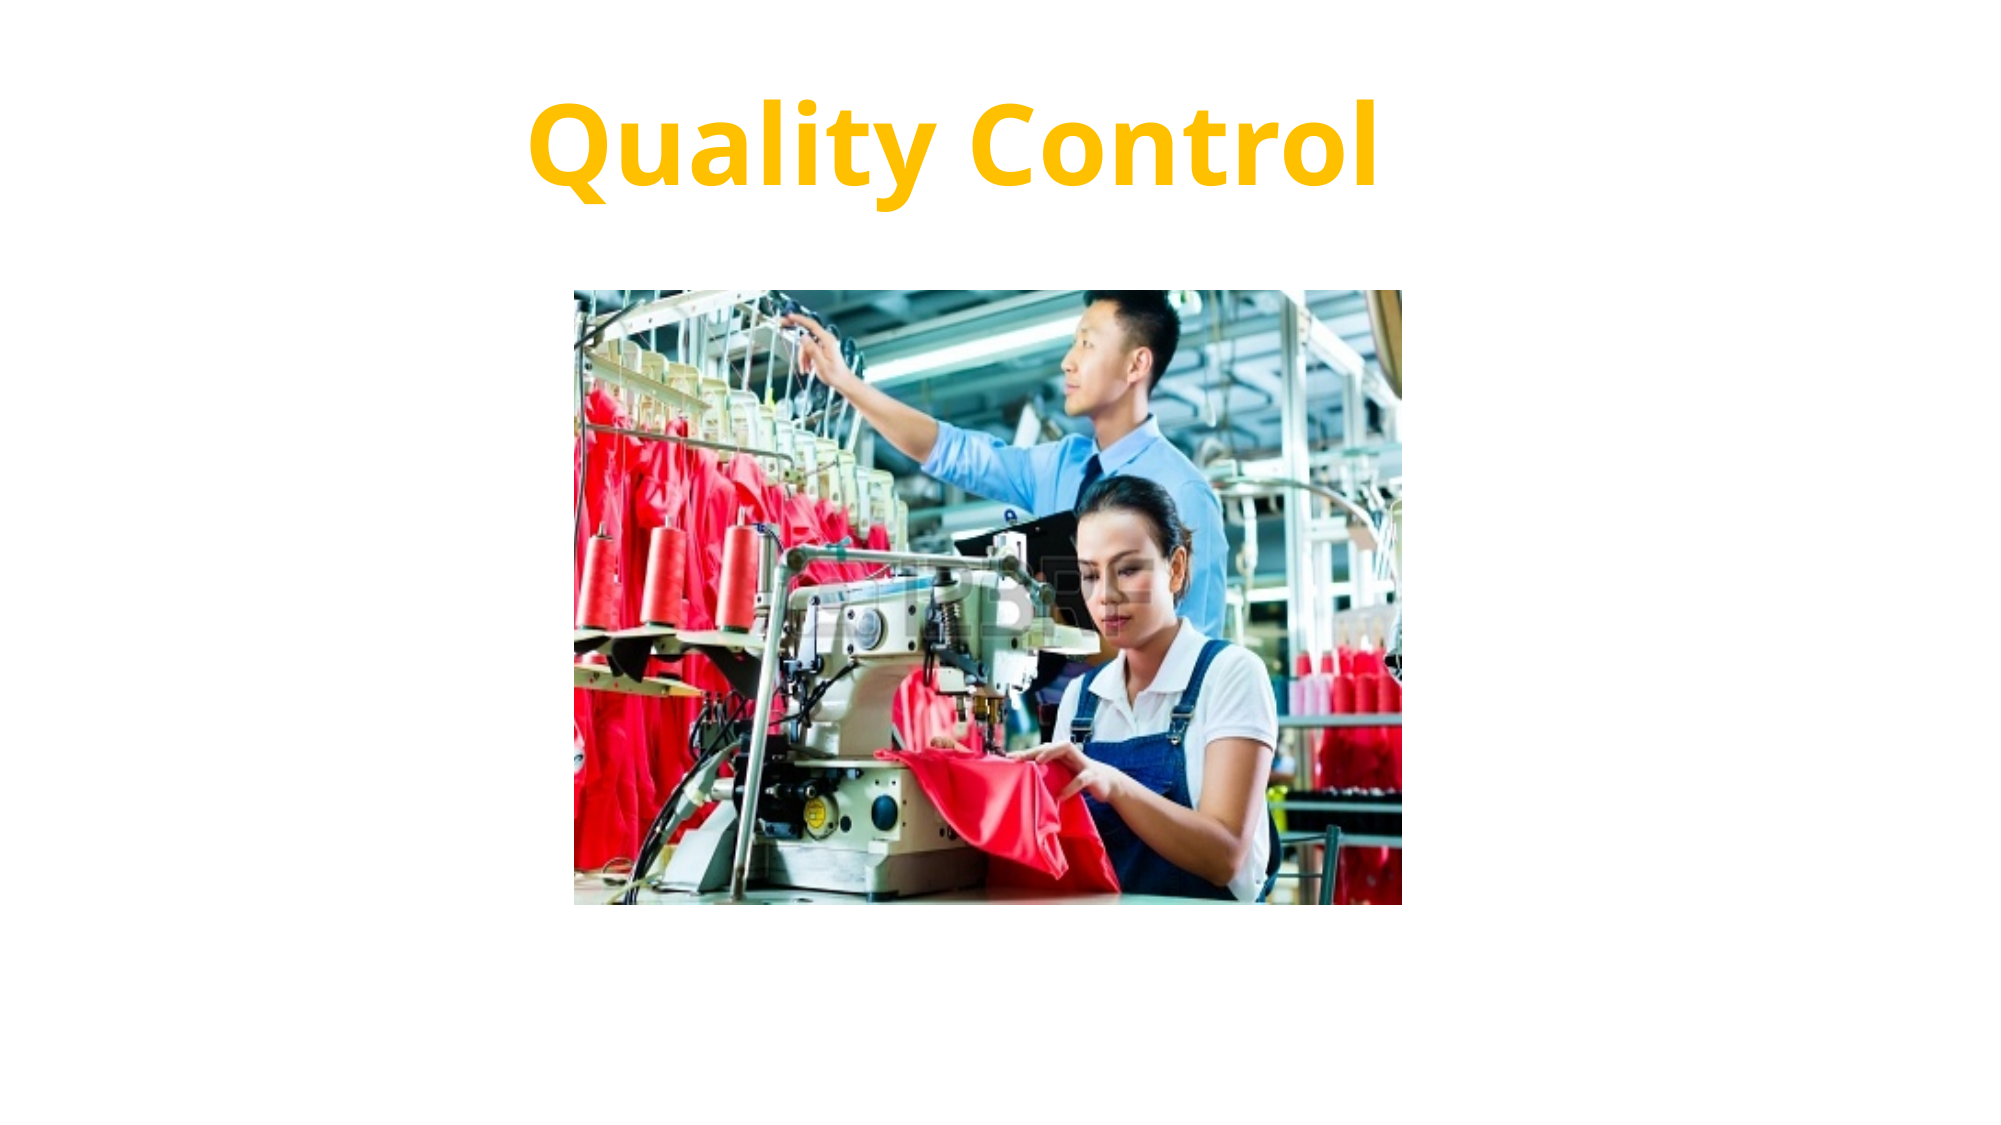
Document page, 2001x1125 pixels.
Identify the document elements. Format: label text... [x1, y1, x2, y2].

title Quality Control [509, 66, 1491, 233]
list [574, 290, 1402, 905]
